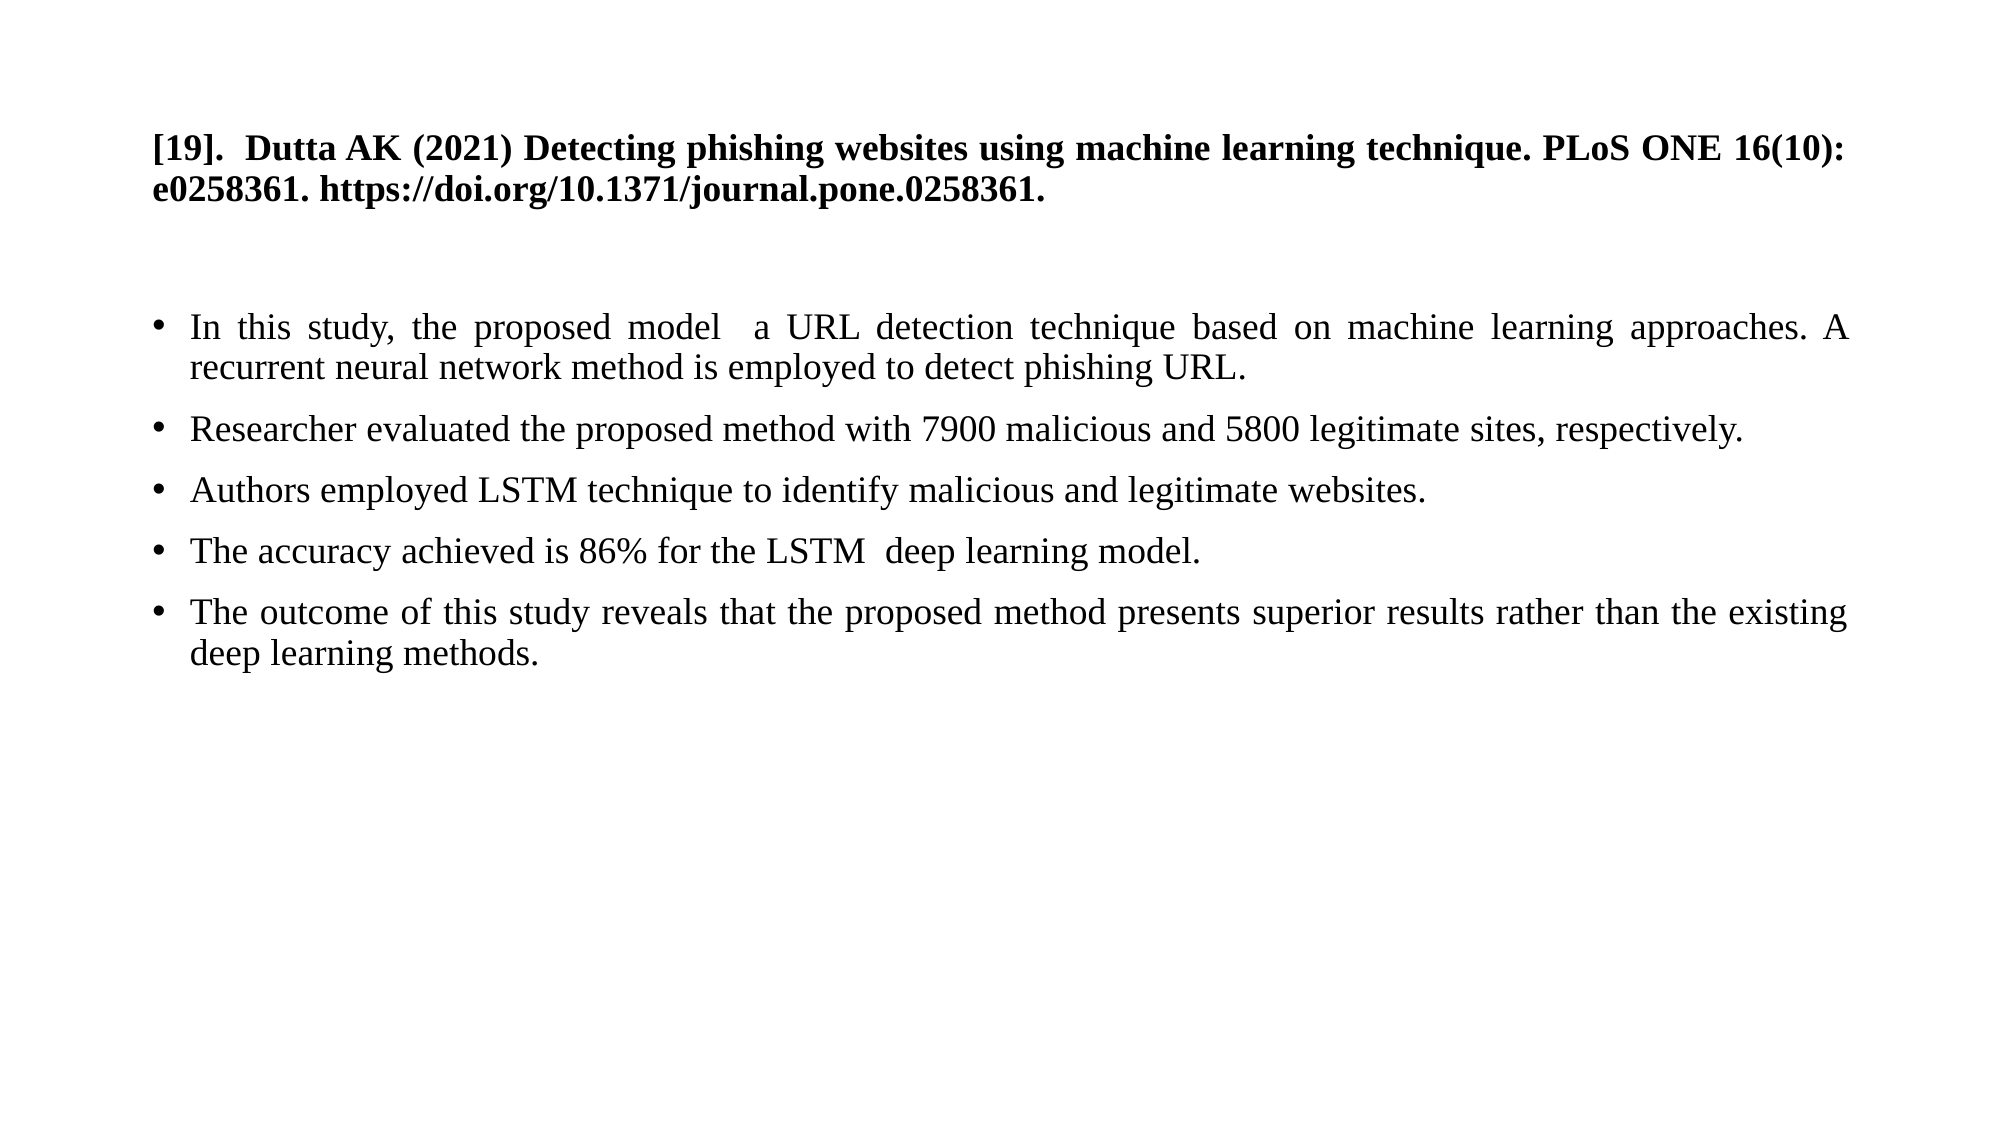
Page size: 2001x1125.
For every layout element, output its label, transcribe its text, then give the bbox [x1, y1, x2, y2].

title [19]. Dutta AK (2021) Detecting phishing websites using machine learning technique. PLoS ONE 16(10): e0258361. https://doi.org/10.1371/journal.pone.0258361. [137, 59, 1863, 278]
list In this study, the proposed model a URL detection technique based on machine learning approaches. A recurrent neural network method is employed to detect phishing URL. Researcher evaluated the proposed method with 7900 malicious and 5800 legitimate sites, respectively. Authors employed LSTM technique to identify malicious and legitimate websites. The accuracy achieved is 86% for the LSTM deep learning model. The outcome of this study reveals that the proposed method presents superior results rather than the existing deep learning methods. [137, 299, 1863, 1014]
